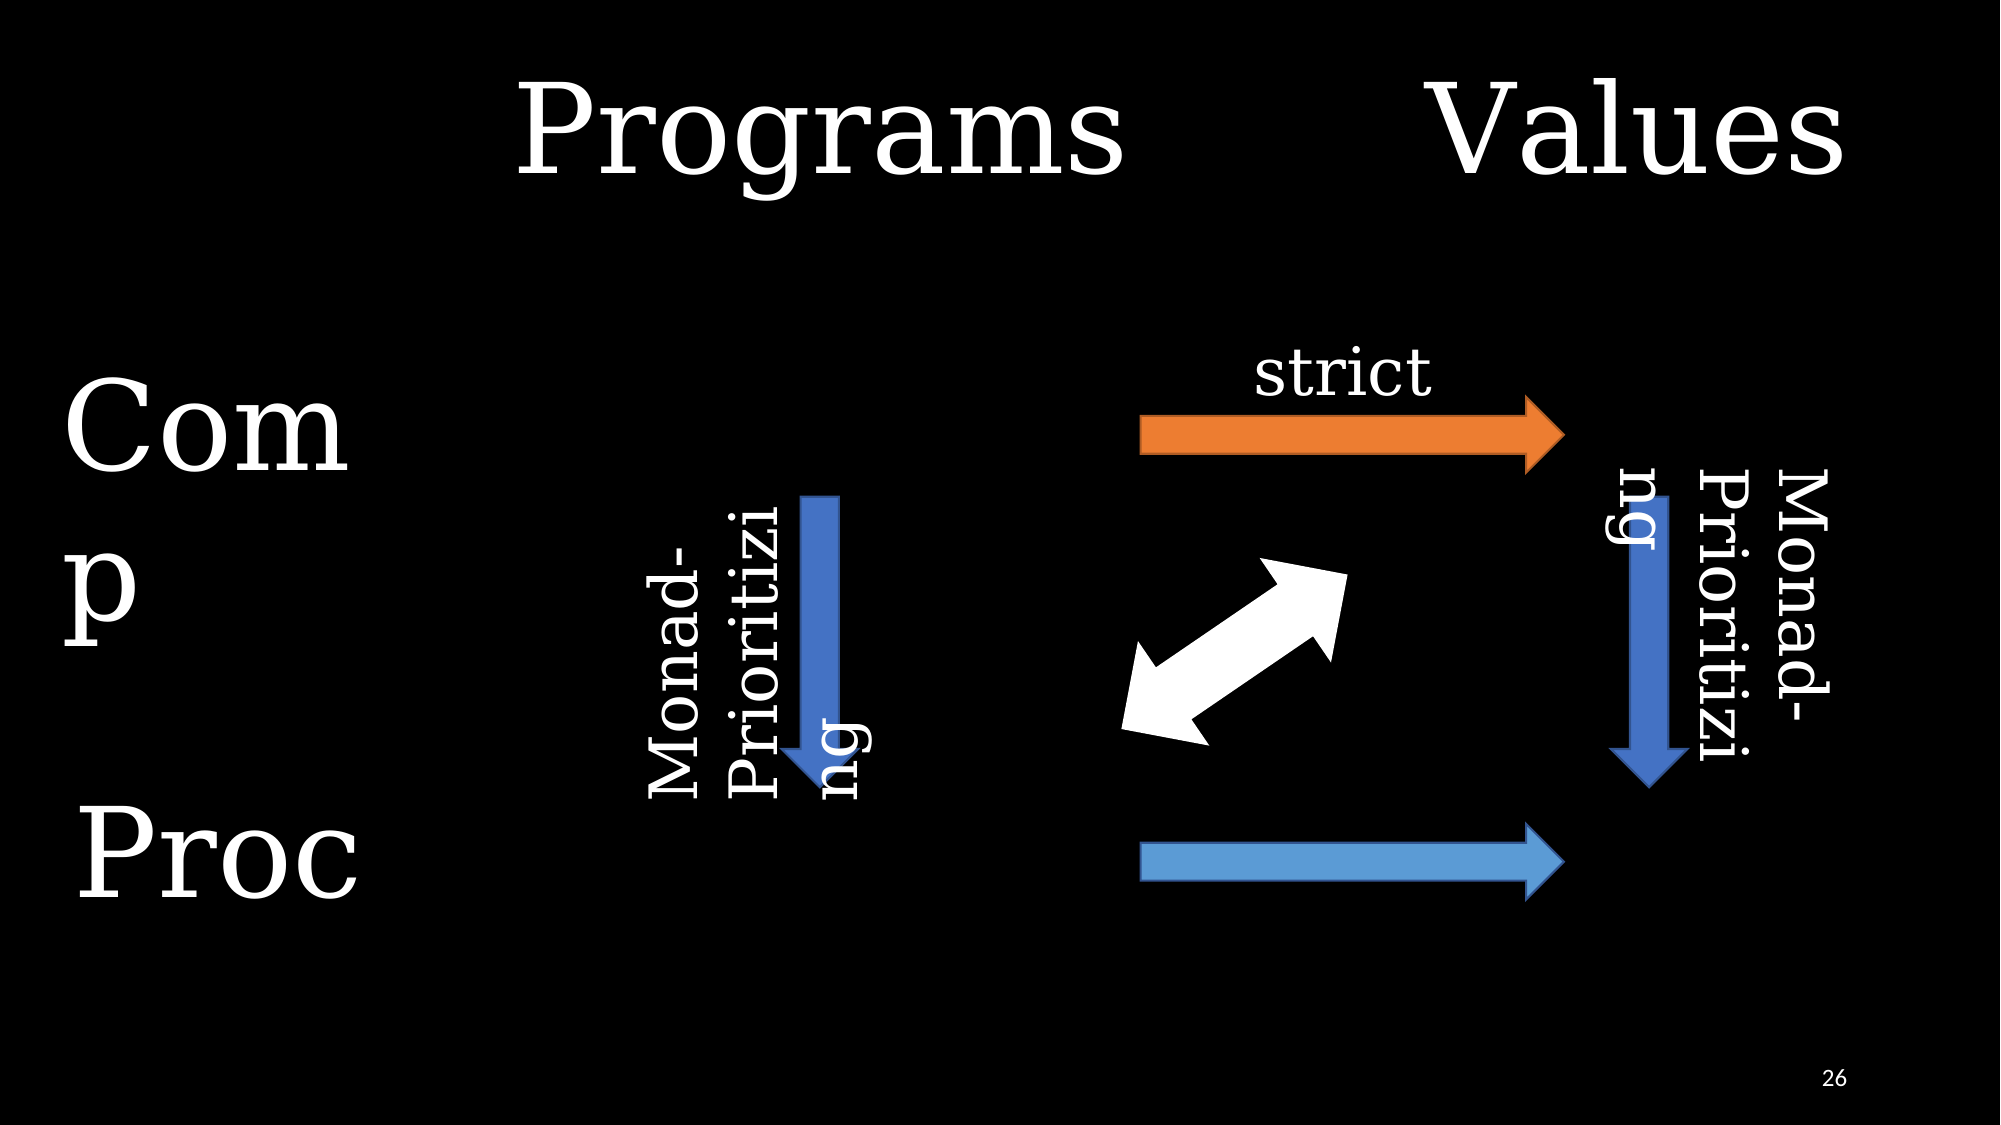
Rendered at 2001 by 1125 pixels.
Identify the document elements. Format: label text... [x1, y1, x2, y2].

text_box Values [1425, 48, 1850, 199]
text_box Monad-Prioritizing [1606, 466, 1847, 803]
slide_number 26 [1412, 1046, 1863, 1107]
text_box [1139, 394, 1566, 476]
text_box Comp [61, 345, 375, 646]
text_box Monad-Prioritizing [631, 466, 871, 803]
text_box Proc [73, 772, 363, 923]
text_box Programs [512, 48, 1129, 199]
text_box strict [1253, 328, 1433, 409]
text_box [1121, 557, 1348, 746]
text_box [1139, 821, 1566, 903]
